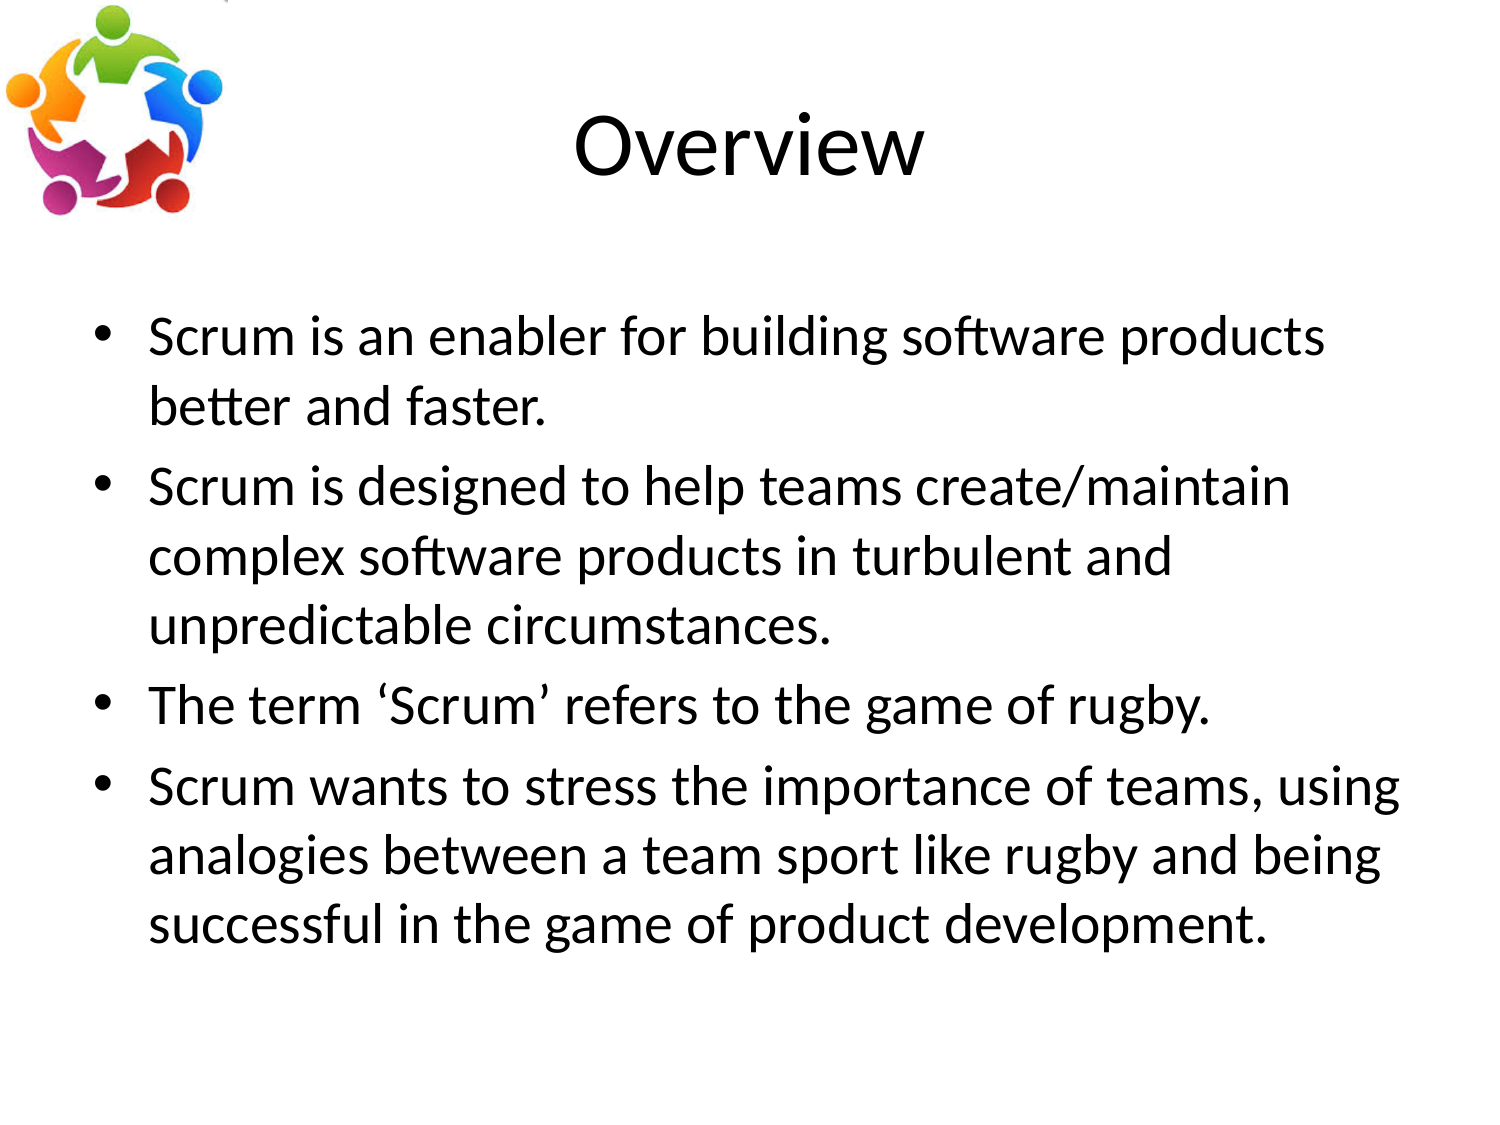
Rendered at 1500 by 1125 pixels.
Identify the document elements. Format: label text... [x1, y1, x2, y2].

picture [0, 0, 228, 223]
title Overview [75, 45, 1425, 233]
list Scrum is an enabler for building software products better and faster. Scrum is designed to help teams create/maintain complex software products in turbulent and unpredictable circumstances. The term ‘Scrum’ refers to the game of rugby. Scrum wants to stress the importance of teams, using analogies between a team sport like rugby and being successful in the game of product development. [78, 290, 1428, 1034]
